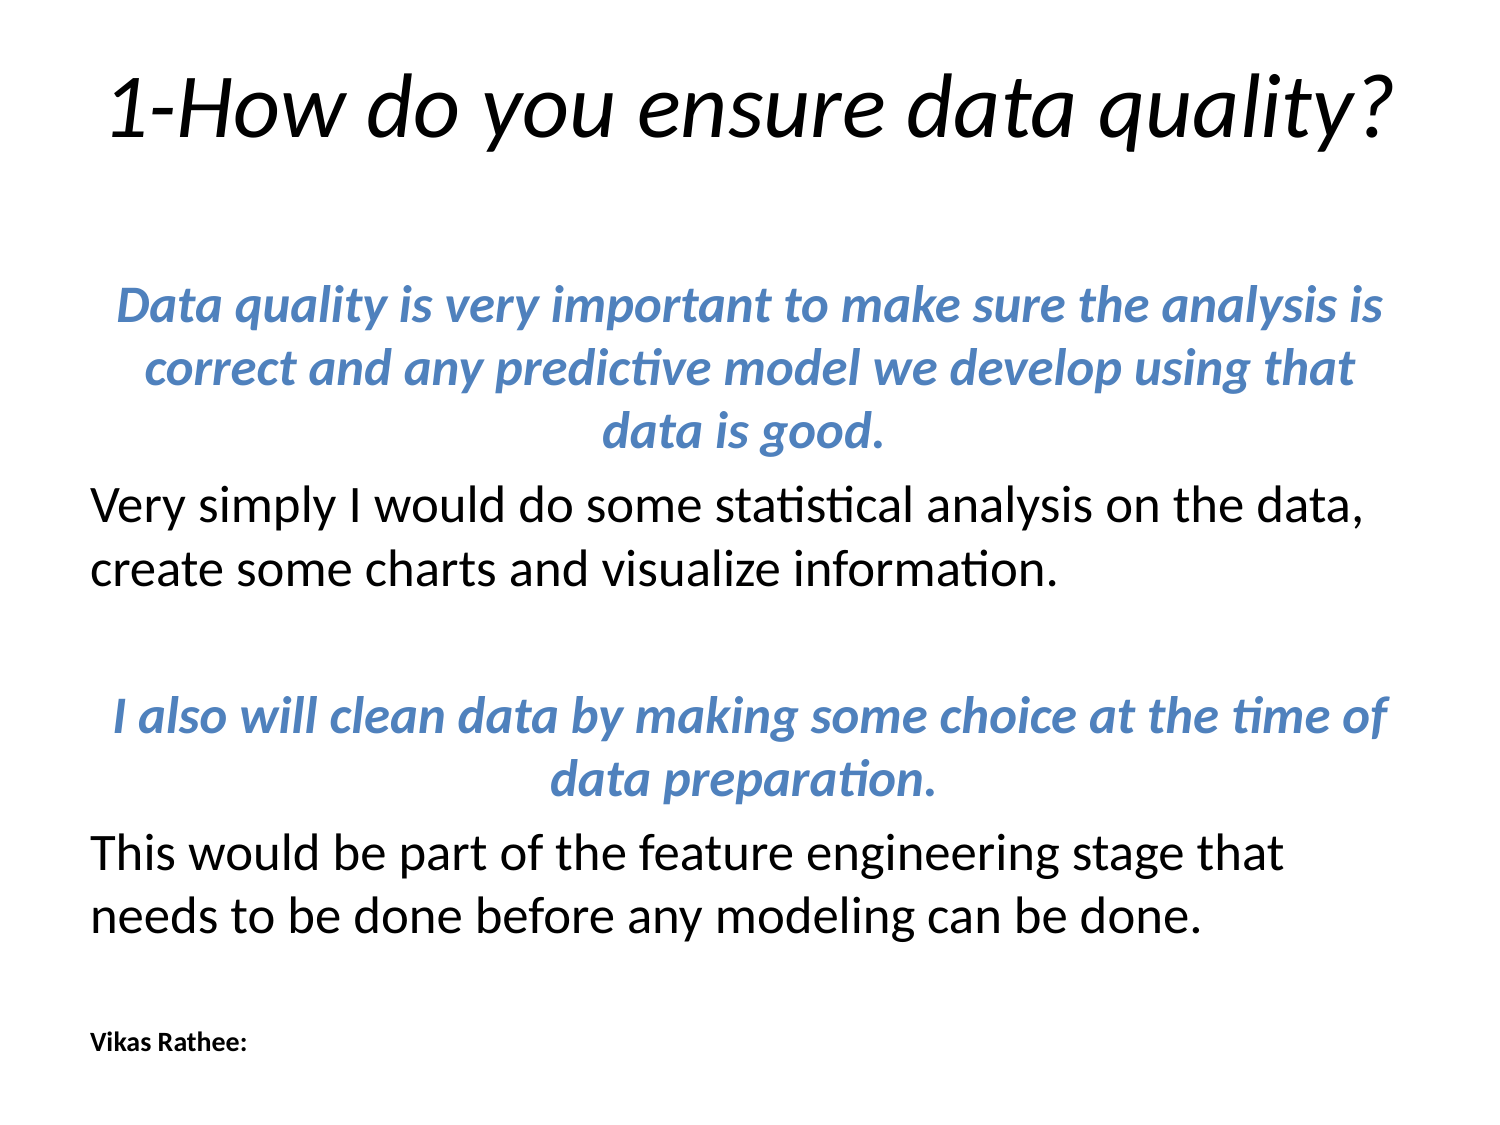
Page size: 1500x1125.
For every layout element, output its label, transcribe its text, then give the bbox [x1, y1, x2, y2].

title 1-How do you ensure data quality? [75, 7, 1425, 195]
list Data quality is very important to make sure the analysis is correct and any predictive model we develop using that data is good. Very simply I would do some statistical analysis on the data, create some charts and visualize information. I also will clean data by making some choice at the time of data preparation. This would be part of the feature engineering stage that needs to be done before any modeling can be done. Vikas Rathee: [75, 262, 1425, 1071]
